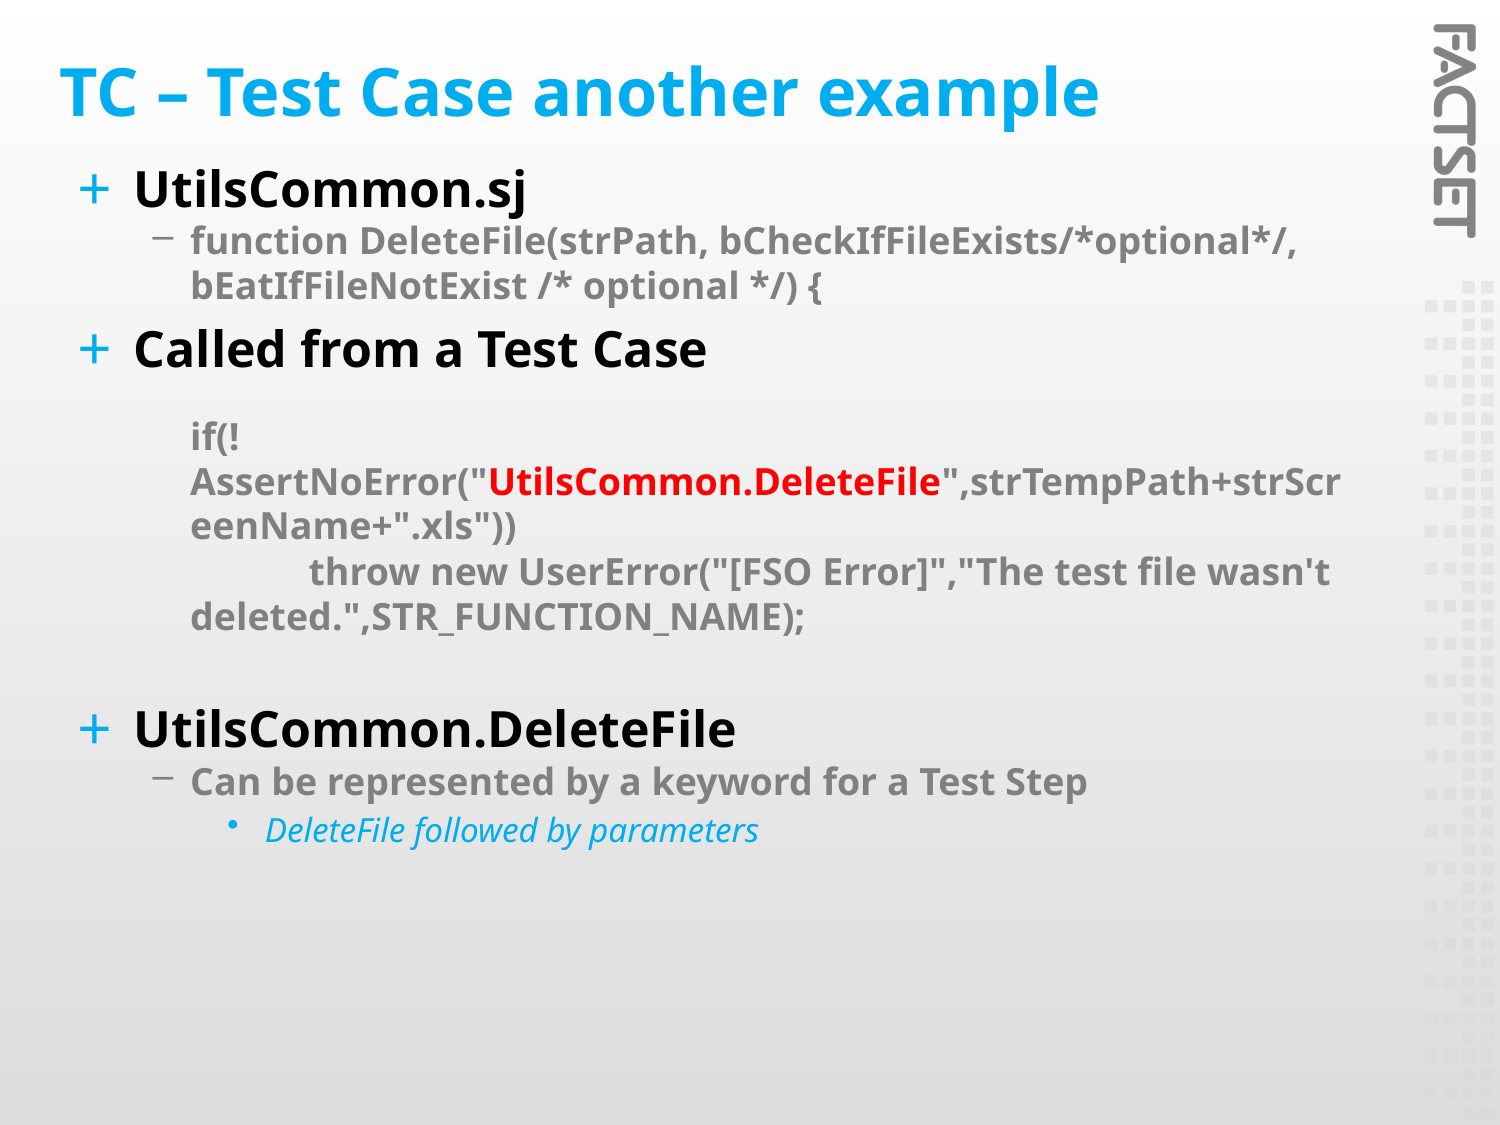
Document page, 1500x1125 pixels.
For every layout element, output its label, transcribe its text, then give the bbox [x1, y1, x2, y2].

list UtilsCommon.sj function DeleteFile(strPath, bCheckIfFileExists/*optional*/, bEatIfFileNotExist /* optional */) { Called from a Test Case if(!AssertNoError("UtilsCommon.DeleteFile",strTempPath+strScreenName+".xls")) throw new UserError("[FSO Error]","The test file wasn't deleted.",STR_FUNCTION_NAME); UtilsCommon.DeleteFile Can be represented by a keyword for a Test Step DeleteFile followed by parameters [62, 149, 1374, 1058]
title TC – Test Case another example [44, 32, 1387, 147]
